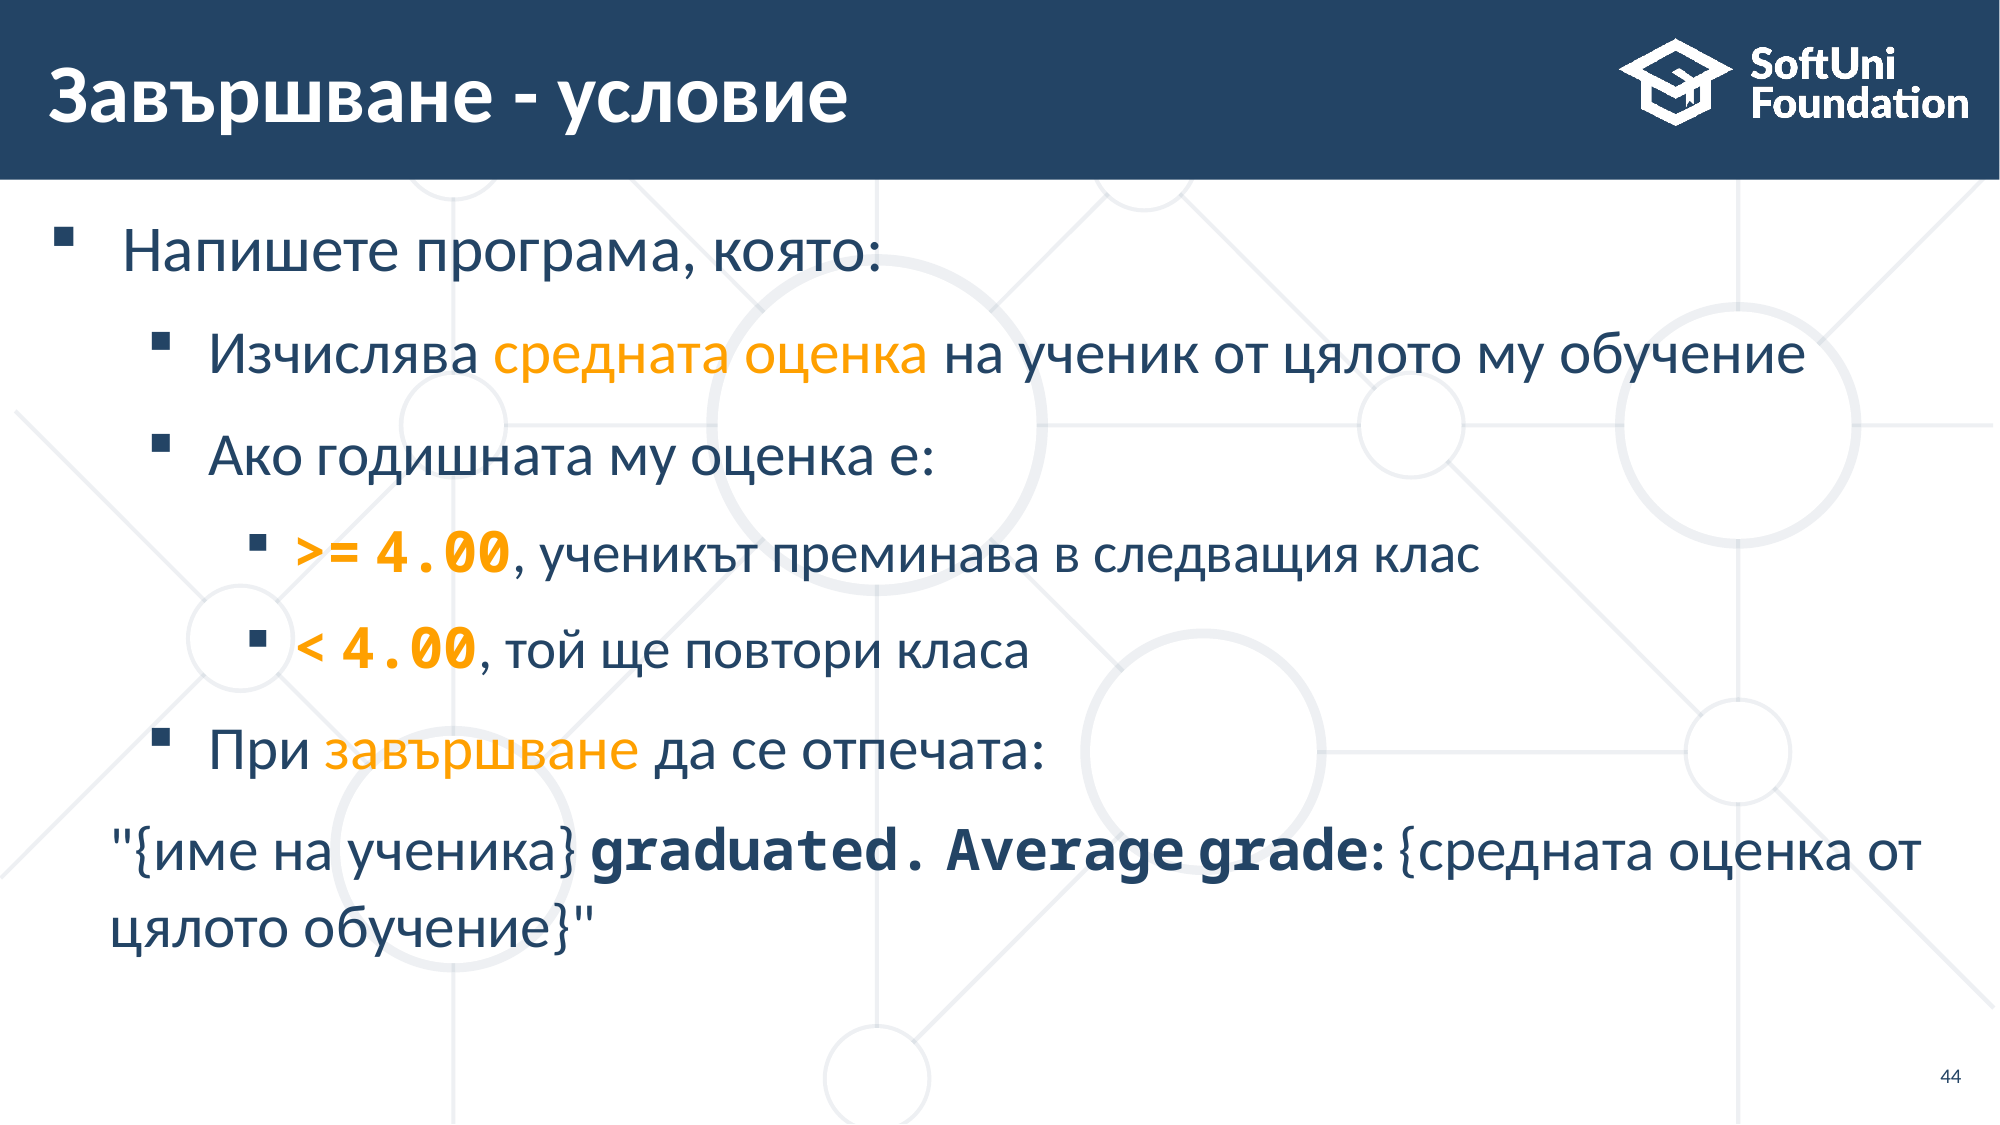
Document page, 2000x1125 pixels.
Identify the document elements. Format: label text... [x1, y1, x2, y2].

picture [1618, 38, 1968, 126]
title Завършване - условие [31, 16, 1591, 162]
slide_number 44 [1896, 1049, 1968, 1101]
list Напишете програма, която: Изчислява средната оценка на ученик от цялото му обучение Ако годишната му оценка е: >= 4.00, ученикът преминава в следващия клас < 4.00, той ще повтори класа При завършване да се отпечата: "{име на ученика} graduated. Average grade: {средната оценка от цялото обучение}" [31, 196, 1970, 1050]
